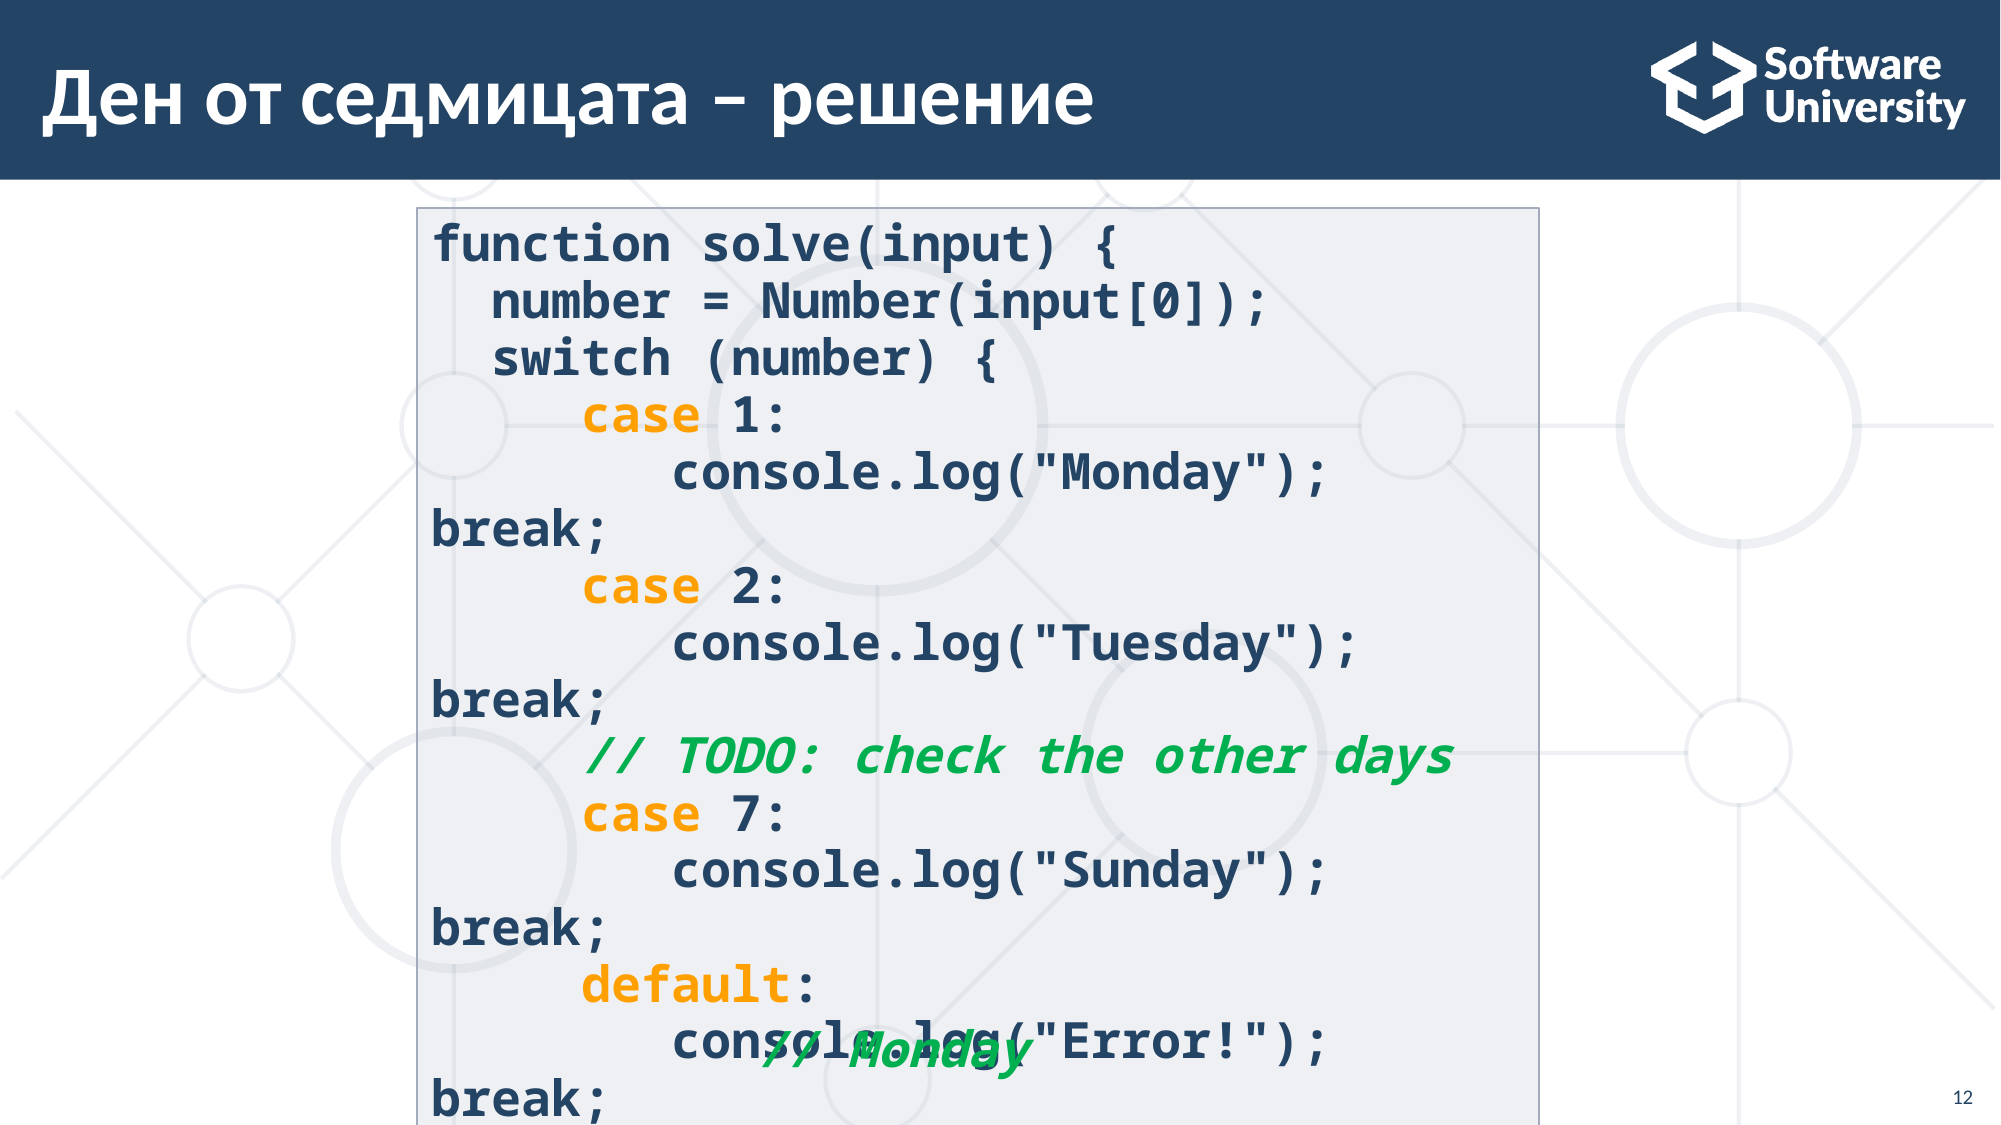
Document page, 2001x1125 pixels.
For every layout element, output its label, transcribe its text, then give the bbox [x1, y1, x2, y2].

title Ден от седмицата – решение [24, 0, 1597, 183]
slide_number 12 [1927, 1067, 1989, 1117]
text_box function solve(input) { number = Number(input[0]); switch (number) { case 1: console.log("Monday"); break; case 2: console.log("Tuesday"); break; // TODO: check the other days case 7: console.log("Sunday"); break; default: console.log("Error!"); break; } } solve([1]); [416, 208, 1539, 1125]
text_box // Monday [732, 1007, 1054, 1089]
picture [1651, 41, 1966, 134]
